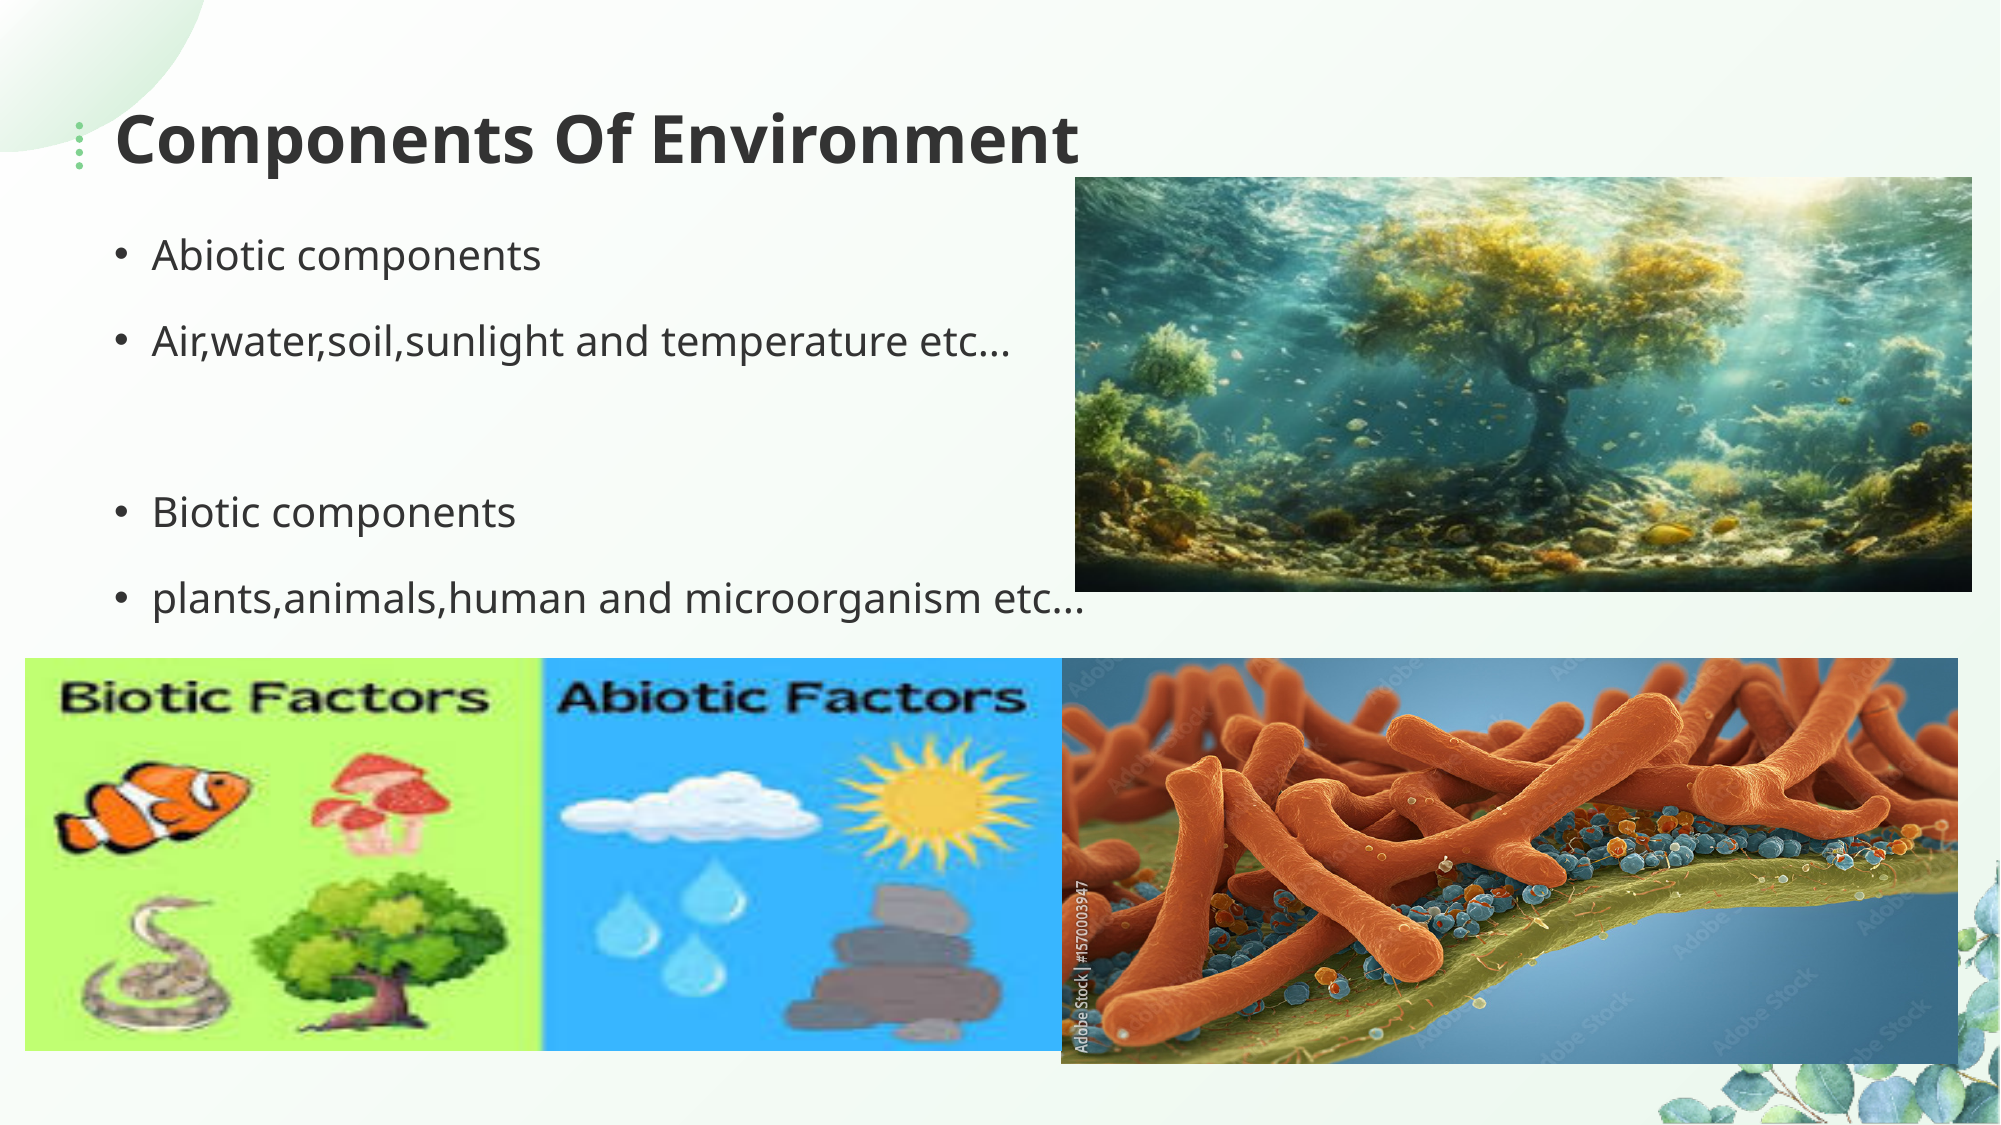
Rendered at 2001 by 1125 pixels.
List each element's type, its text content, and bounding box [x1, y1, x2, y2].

picture [1075, 177, 1972, 592]
list Abiotic components Air,water,soil,sunlight and temperature etc... Biotic components plants,animals,human and microorganism etc... [114, 213, 1886, 658]
title Components Of Environment [114, 59, 1886, 178]
picture [25, 658, 2000, 1125]
